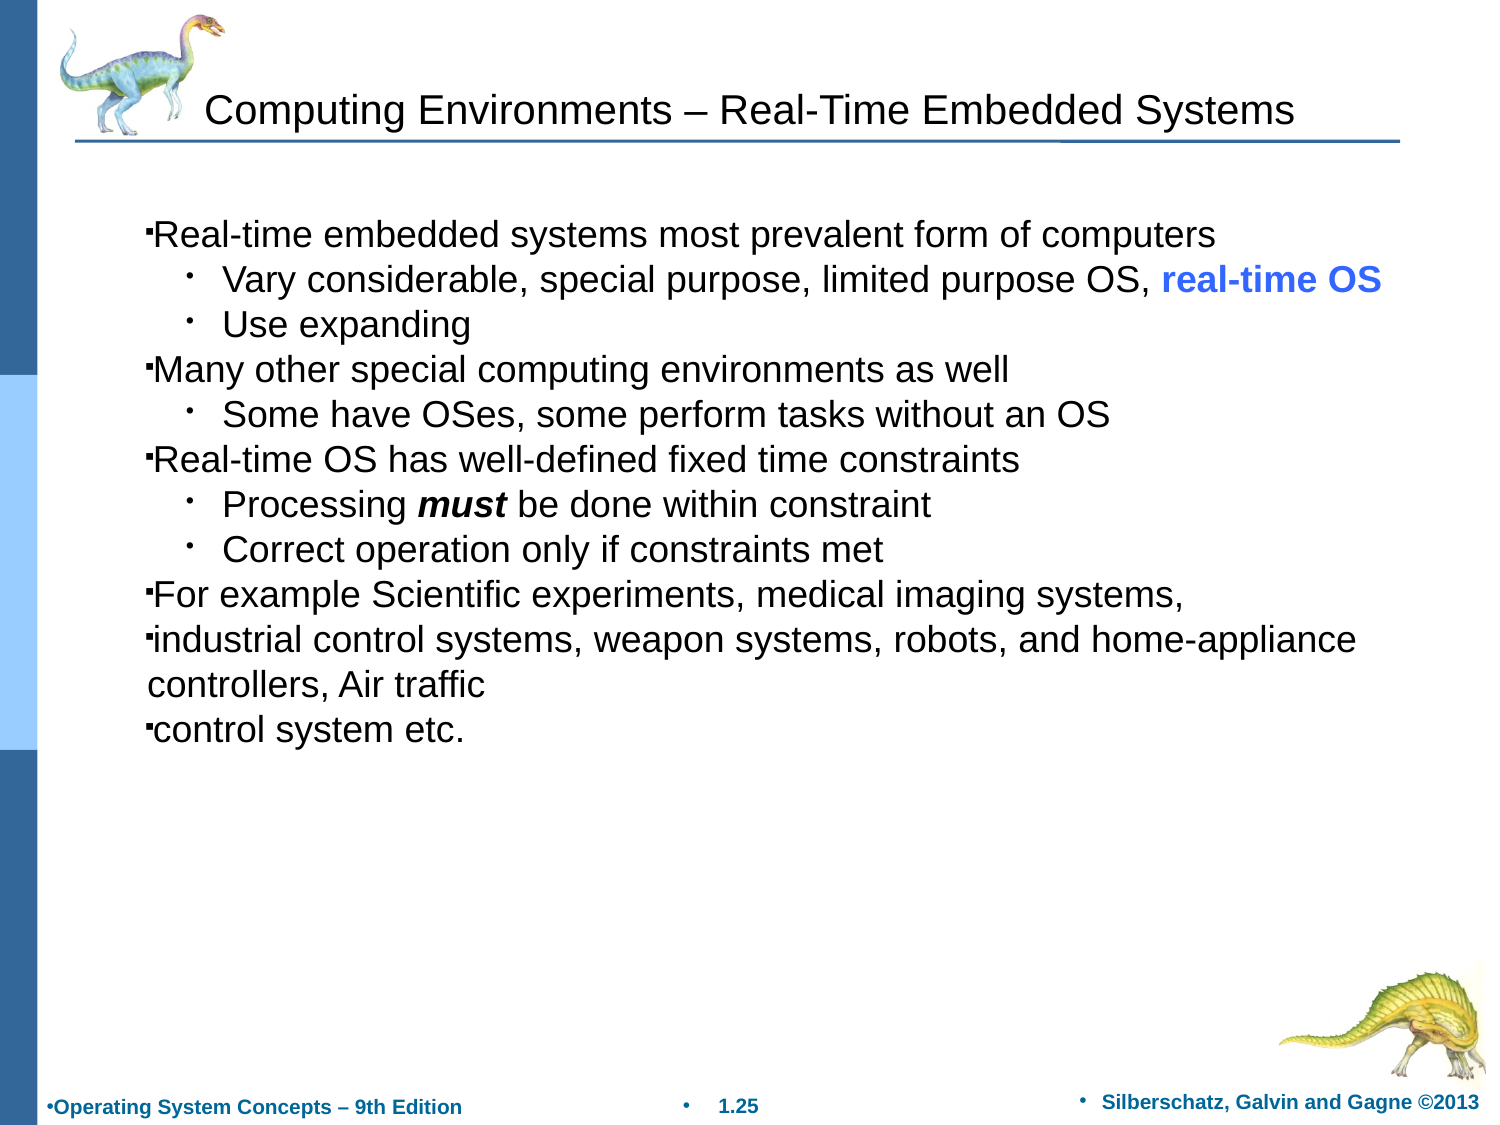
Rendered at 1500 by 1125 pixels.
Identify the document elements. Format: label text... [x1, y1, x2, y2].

text_box Computing Environments – Real-Time Embedded Systems [74, 45, 1425, 141]
text_box Real-time embedded systems most prevalent form of computers Vary considerable, special purpose, limited purpose OS, real-time OS Use expanding Many other special computing environments as well Some have OSes, some perform tasks without an OS Real-time OS has well-defined fixed time constraints Processing must be done within constraint Correct operation only if constraints met For example Scientific experiments, medical imaging systems, industrial control systems, weapon systems, robots, and home-appliance controllers, Air traffic control system etc. [132, 202, 1483, 1125]
picture [46, 0, 243, 149]
